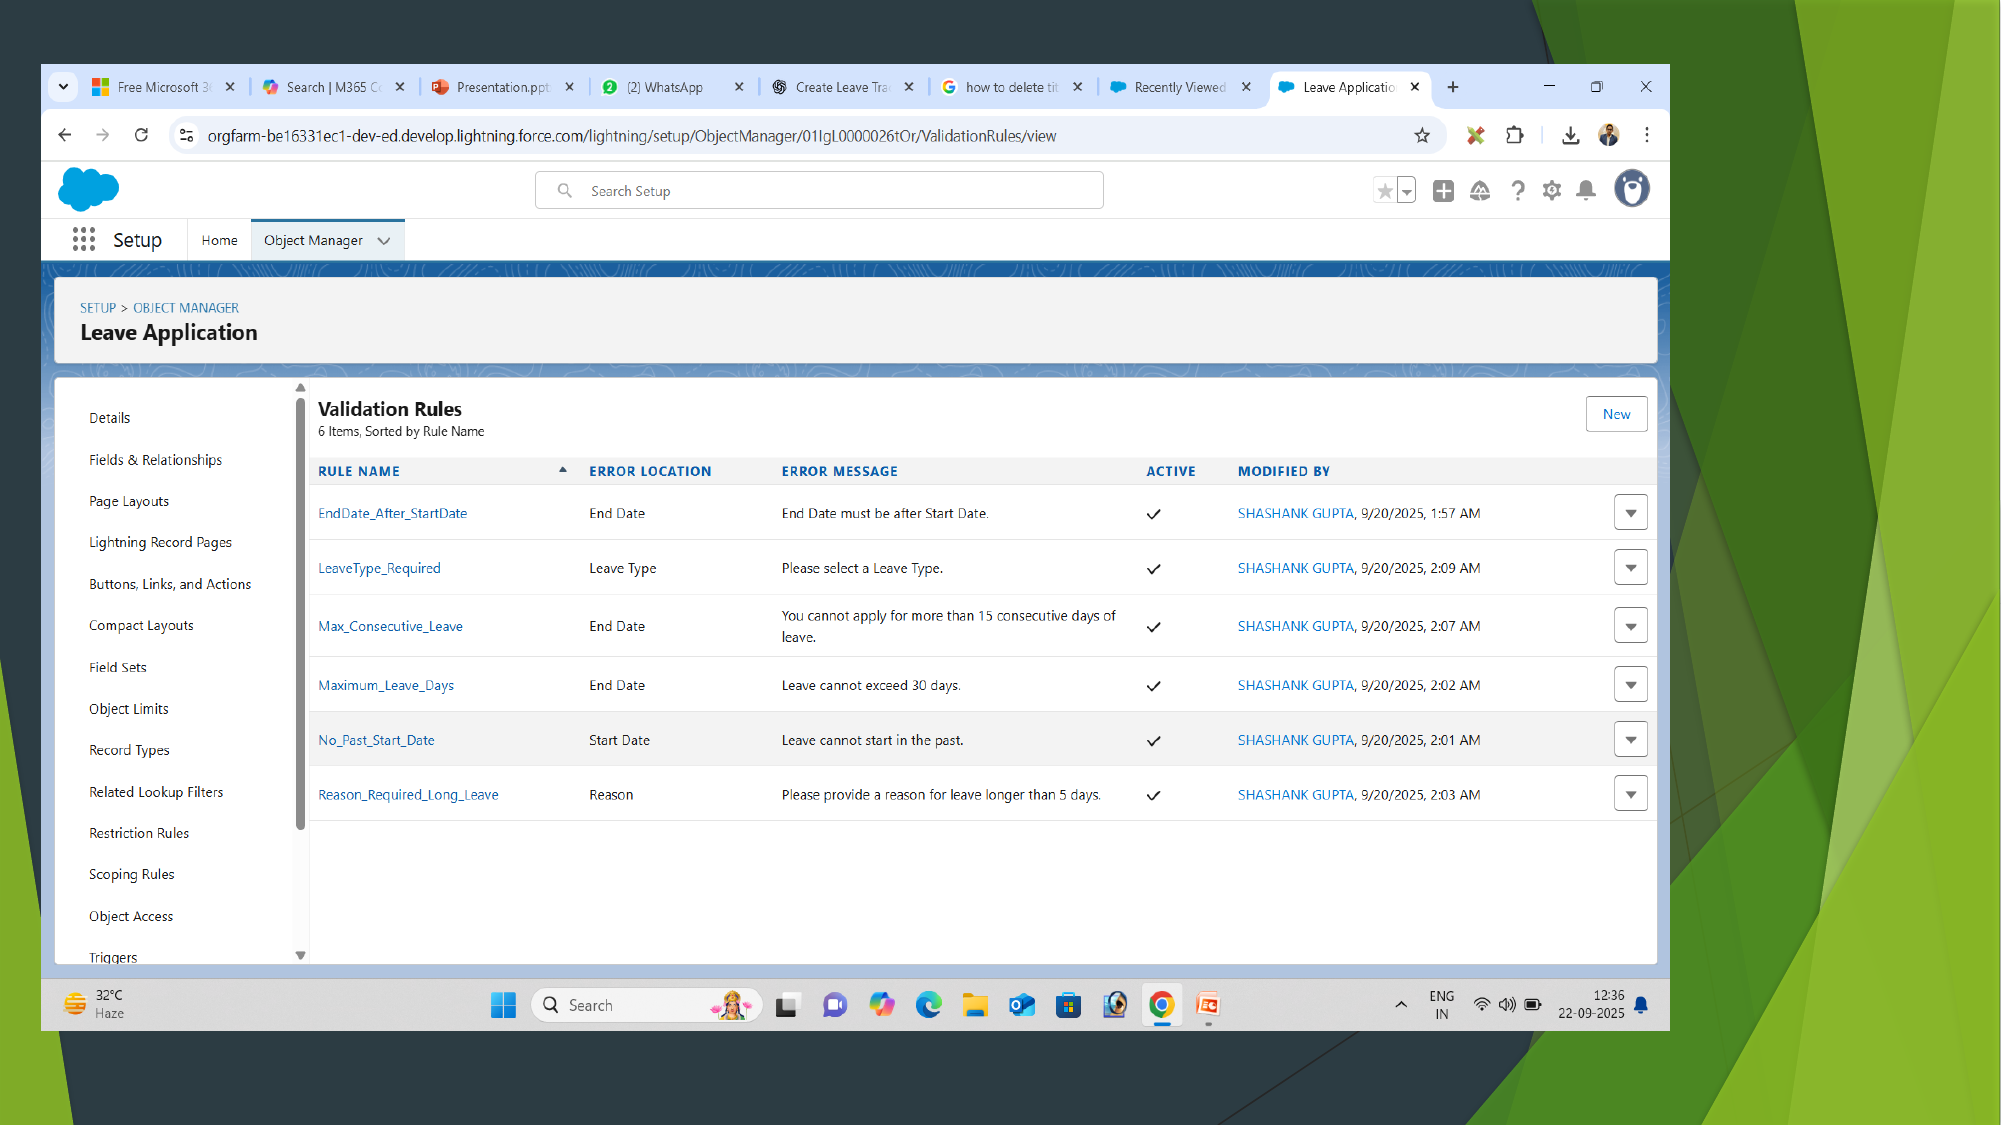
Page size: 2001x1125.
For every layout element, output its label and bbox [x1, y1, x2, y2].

list [41, 64, 1671, 1032]
